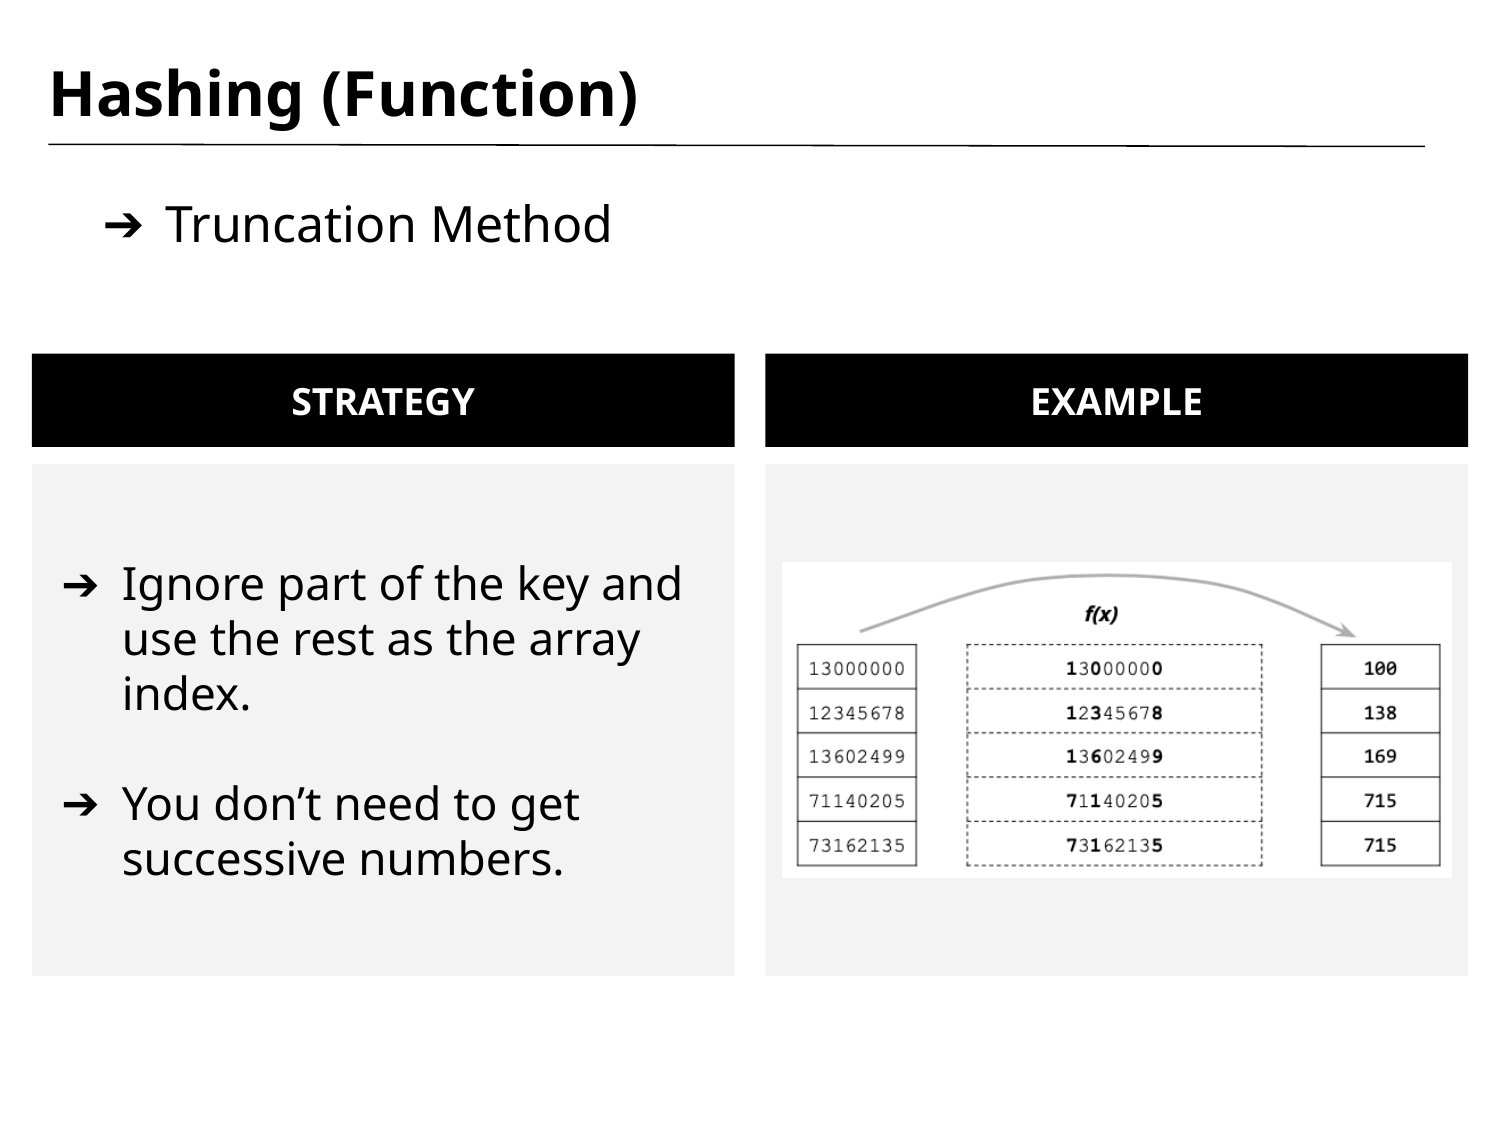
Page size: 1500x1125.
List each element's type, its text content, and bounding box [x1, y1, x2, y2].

text_box Ignore part of the key and use the rest as the array index. You don’t need to get successive numbers. [31, 464, 735, 976]
text_box STRATEGY [31, 353, 735, 447]
title Hashing (Function) [33, 32, 1384, 145]
picture [781, 562, 1452, 878]
text_box [765, 464, 1469, 976]
list Truncation Method [75, 177, 1425, 289]
text_box EXAMPLE [765, 353, 1469, 447]
